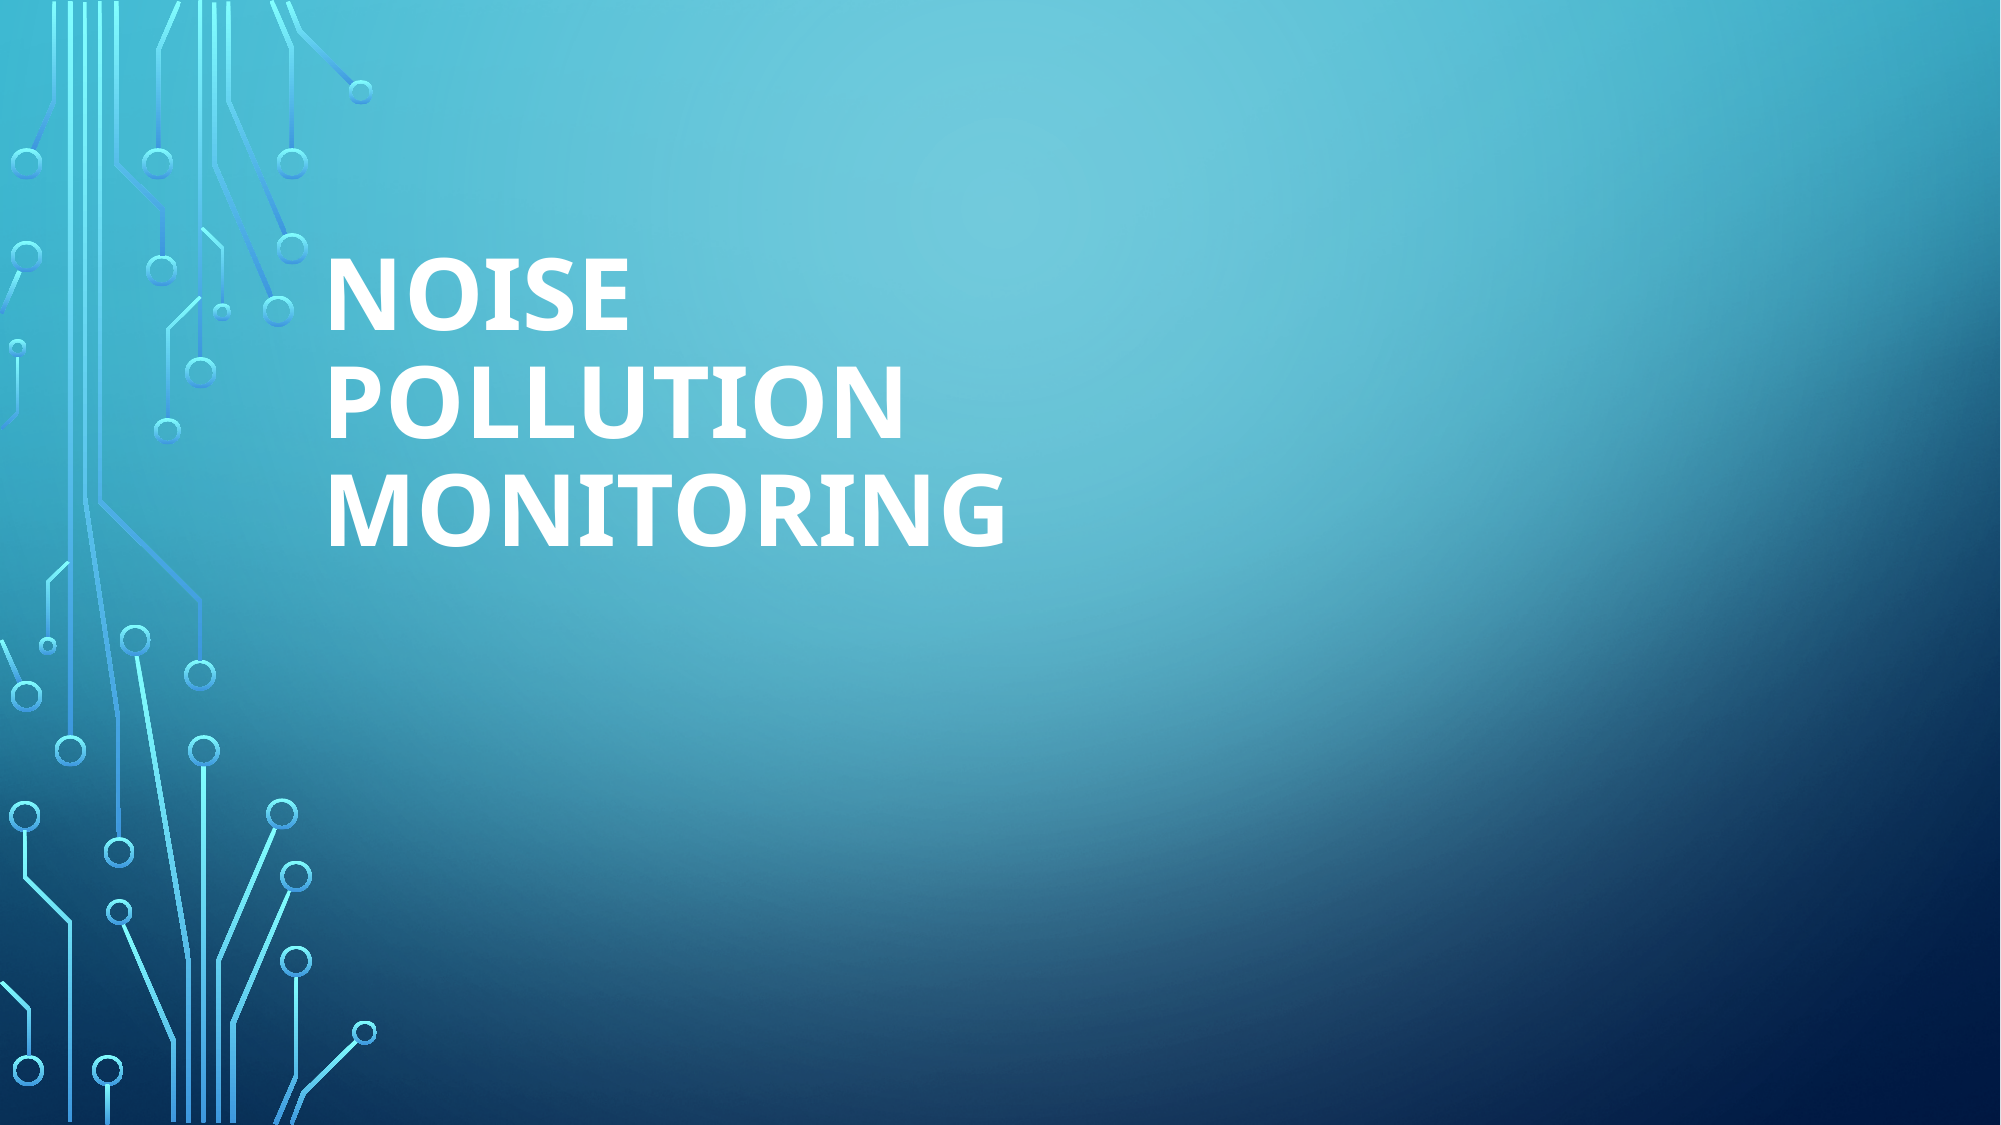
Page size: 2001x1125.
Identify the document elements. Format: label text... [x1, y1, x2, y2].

title Noise Pollution monitoring [307, 184, 1750, 576]
